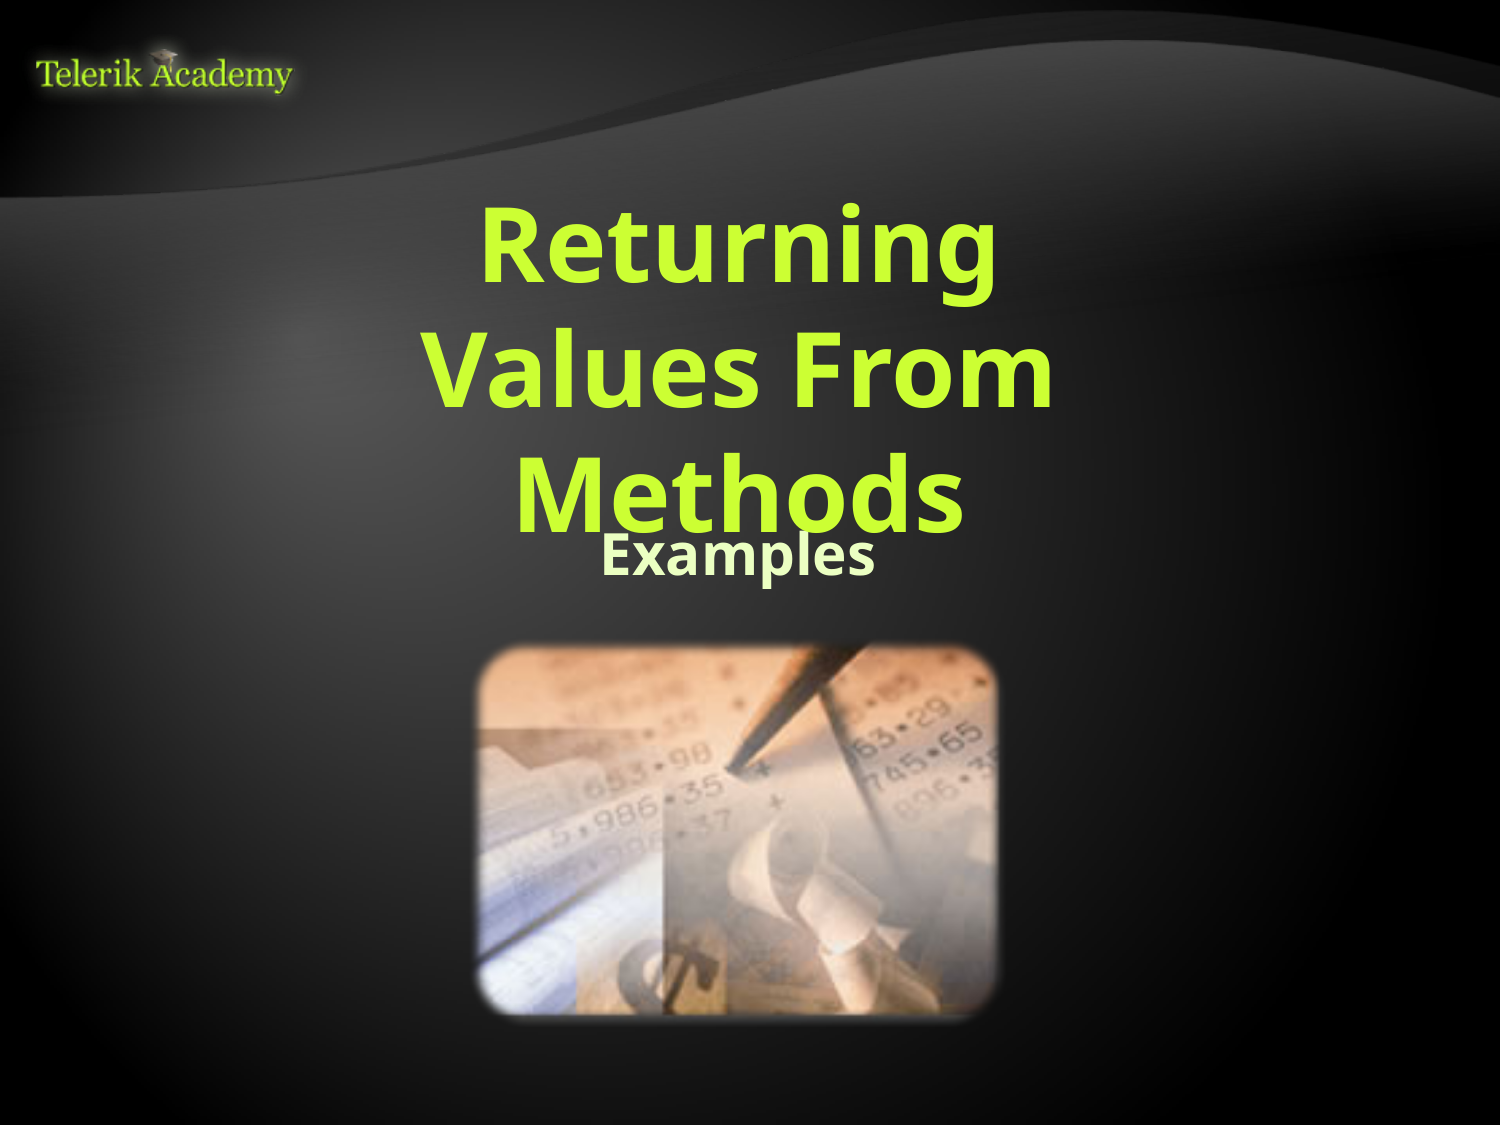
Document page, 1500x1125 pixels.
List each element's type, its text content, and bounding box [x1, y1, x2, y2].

picture [0, 0, 1500, 1125]
text_box Examples [206, 510, 1270, 588]
title Returning Values From Methods [319, 255, 1159, 476]
